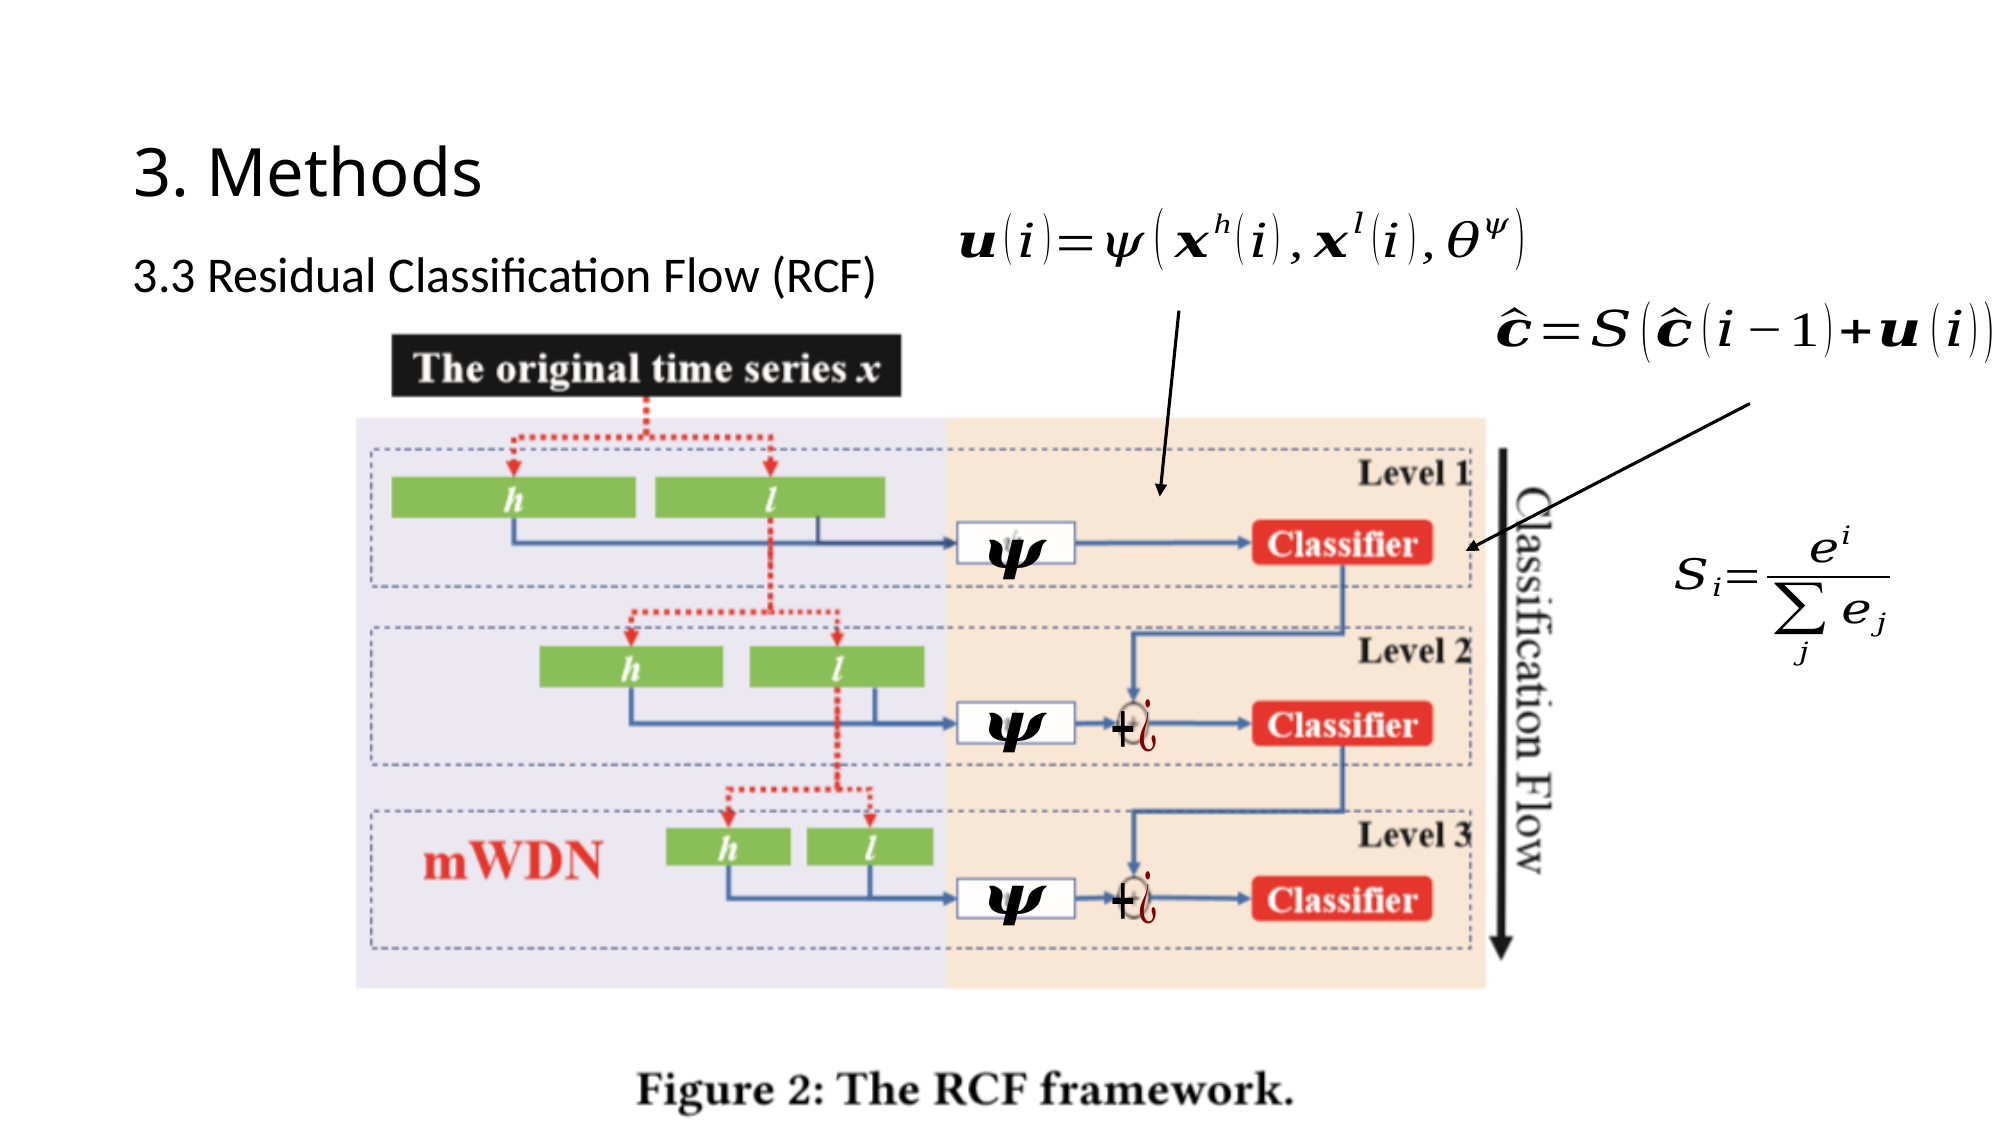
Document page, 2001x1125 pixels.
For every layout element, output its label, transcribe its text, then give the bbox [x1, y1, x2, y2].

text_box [1159, 310, 1179, 497]
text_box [1465, 403, 1751, 551]
text_box 3. Methods [118, 82, 604, 235]
picture [342, 305, 1572, 1125]
text_box 3.3 Residual Classification Flow (RCF) [118, 234, 1952, 310]
